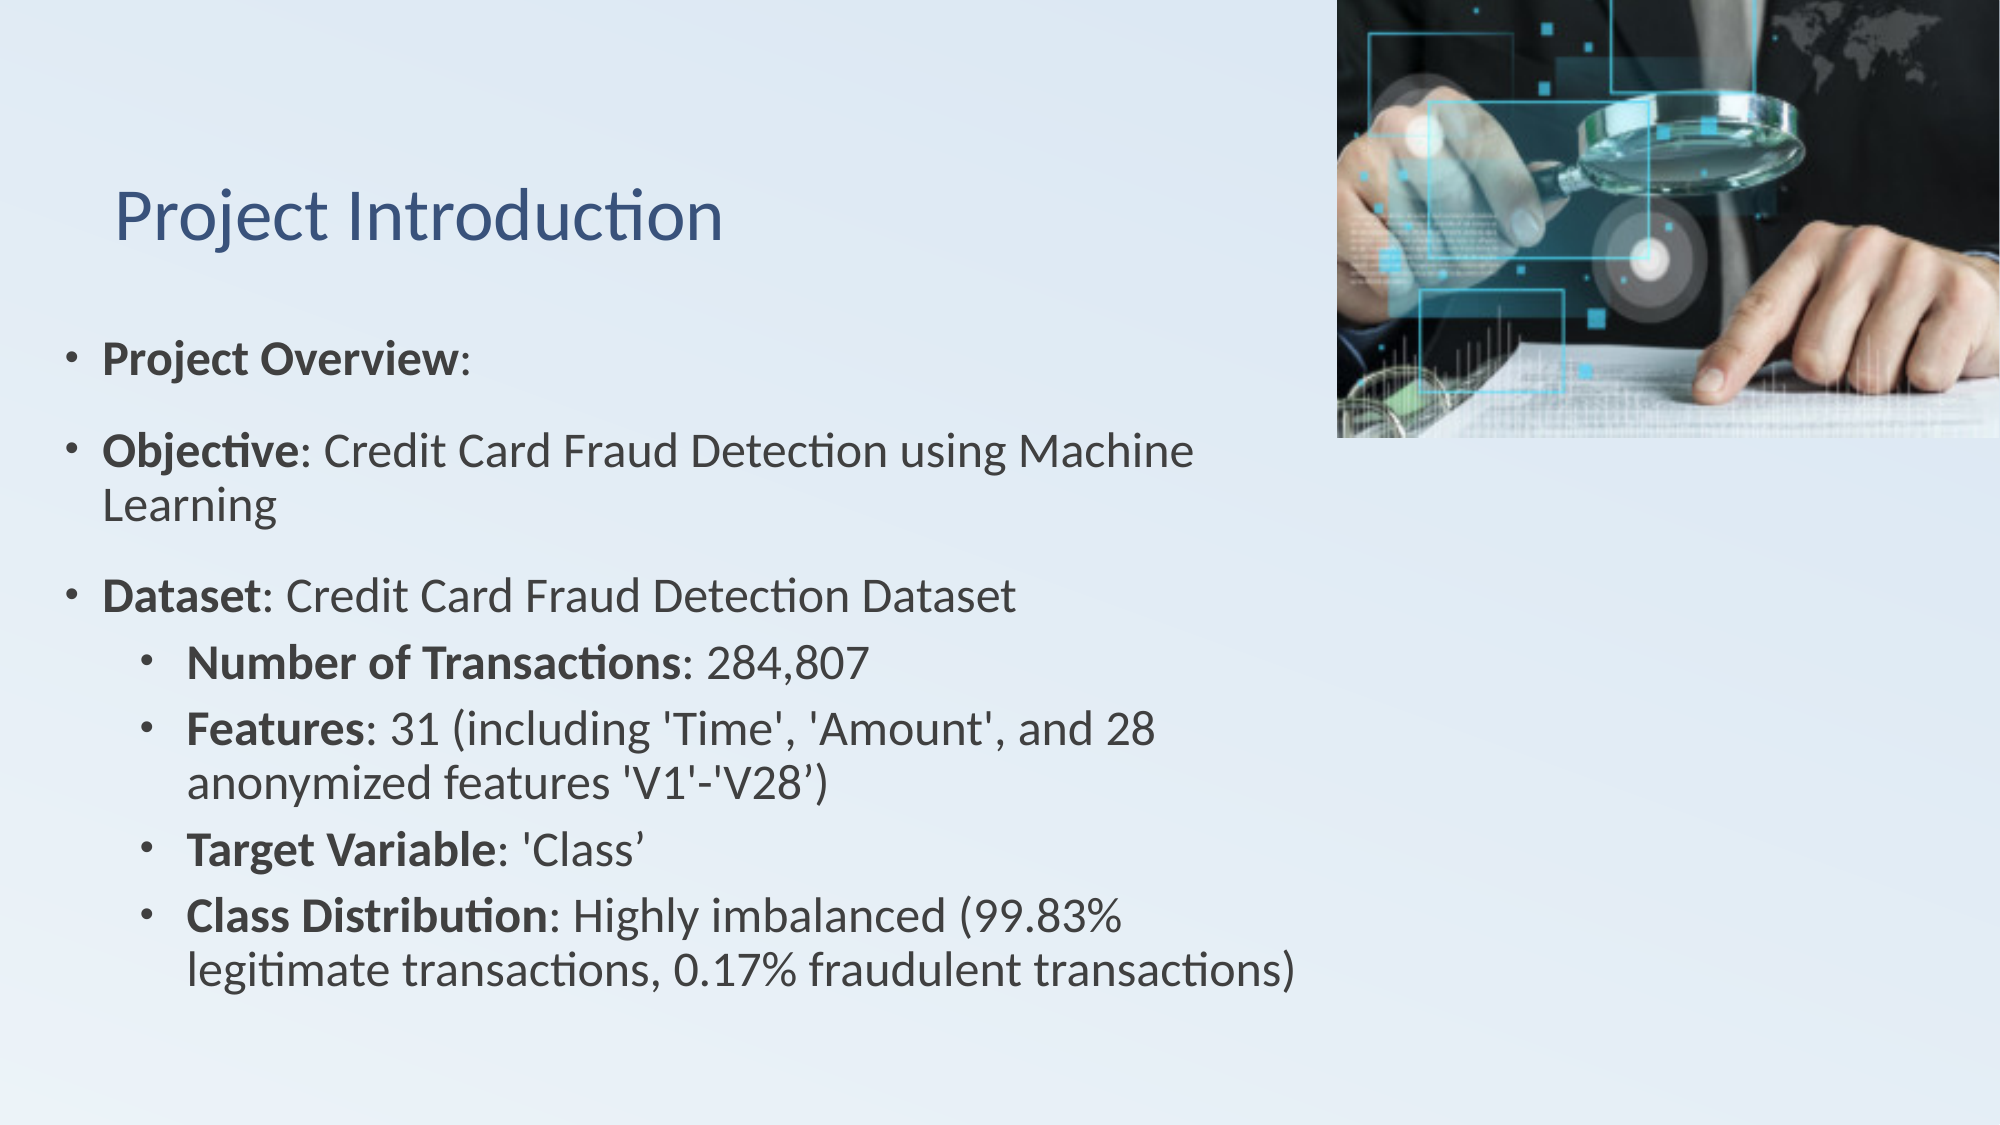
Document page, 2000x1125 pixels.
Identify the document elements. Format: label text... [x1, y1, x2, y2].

title Project Introduction [99, 50, 1337, 263]
list Project Overview: Objective: Credit Card Fraud Detection using Machine Learning Dataset: Credit Card Fraud Detection Dataset Number of Transactions: 284,807 Features: 31 (including 'Time', 'Amount', and 28 anonymized features 'V1'-'V28’) Target Variable: 'Class’ Class Distribution: Highly imbalanced (99.83% legitimate transactions, 0.17% fraudulent transactions) [49, 324, 1338, 1063]
picture [1337, 0, 2000, 438]
